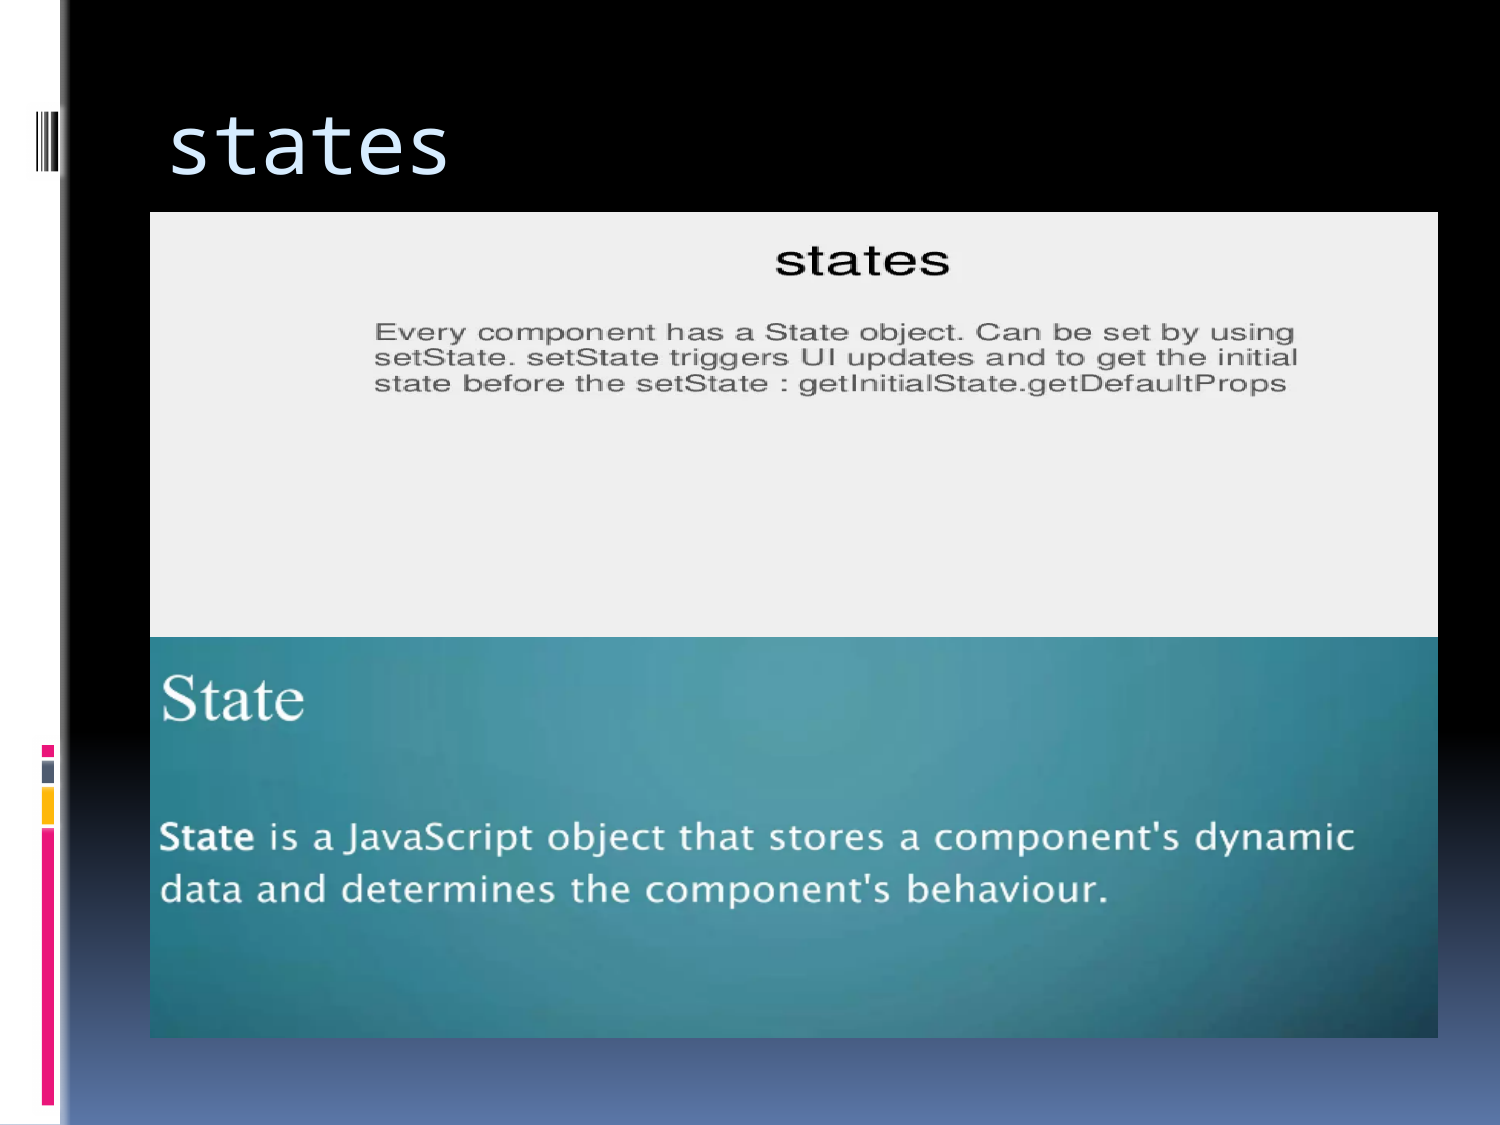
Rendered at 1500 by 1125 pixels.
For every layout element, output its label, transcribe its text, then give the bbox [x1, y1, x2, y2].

picture [149, 211, 1438, 632]
title states [150, 83, 1425, 175]
picture [149, 637, 1438, 1038]
